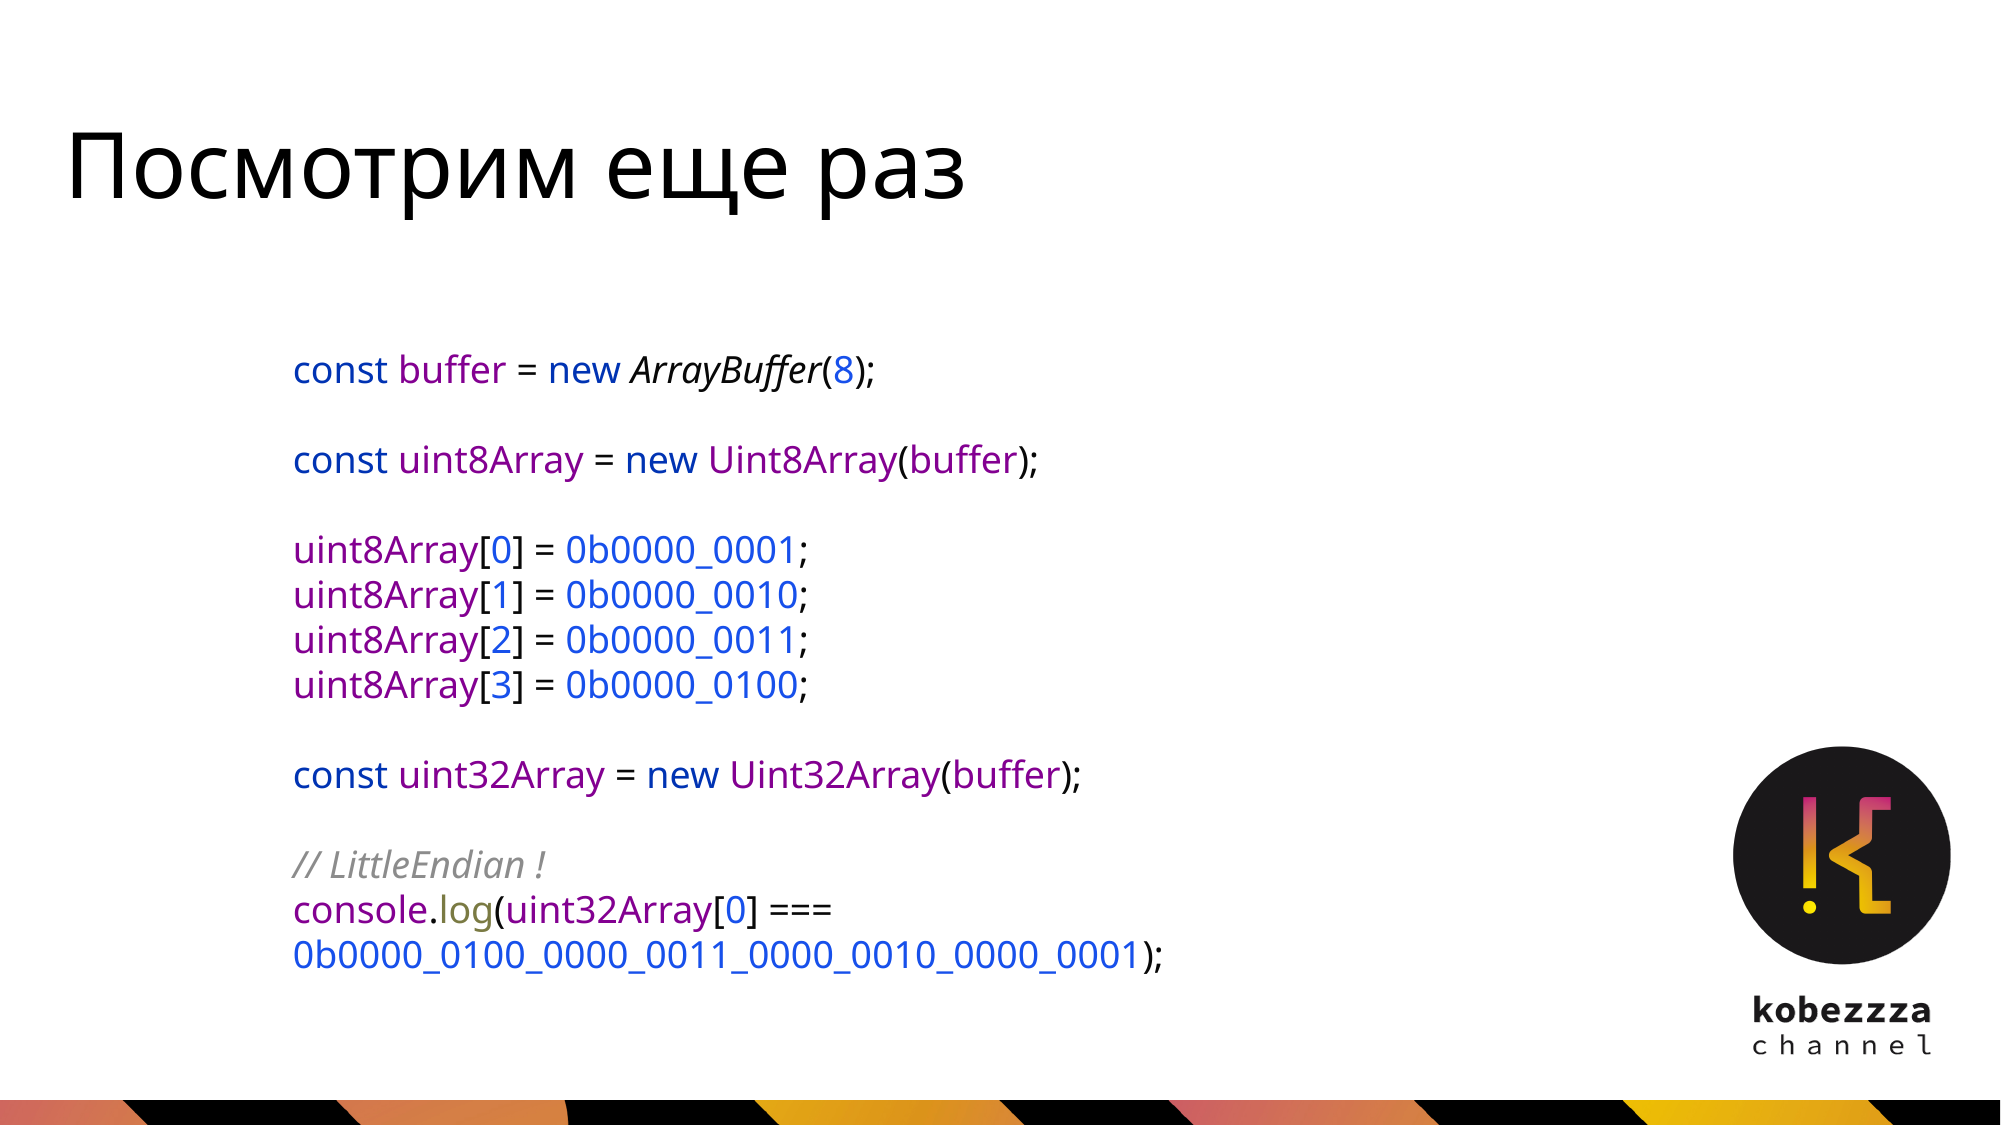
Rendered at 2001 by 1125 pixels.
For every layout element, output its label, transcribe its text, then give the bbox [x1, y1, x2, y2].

title Посмотрим еще раз [49, 59, 1913, 278]
text_box const buffer = new ArrayBuffer(8); const uint8Array = new Uint8Array(buffer); uint8Array[0] = 0b0000_0001; uint8Array[1] = 0b0000_0010; uint8Array[2] = 0b0000_0011; uint8Array[3] = 0b0000_0100; const uint32Array = new Uint32Array(buffer); // LittleEndian ! console.log(uint32Array[0] === 0b0000_0100_0000_0011_0000_0010_0000_0001); [277, 338, 1603, 984]
picture [0, 0, 2001, 1125]
